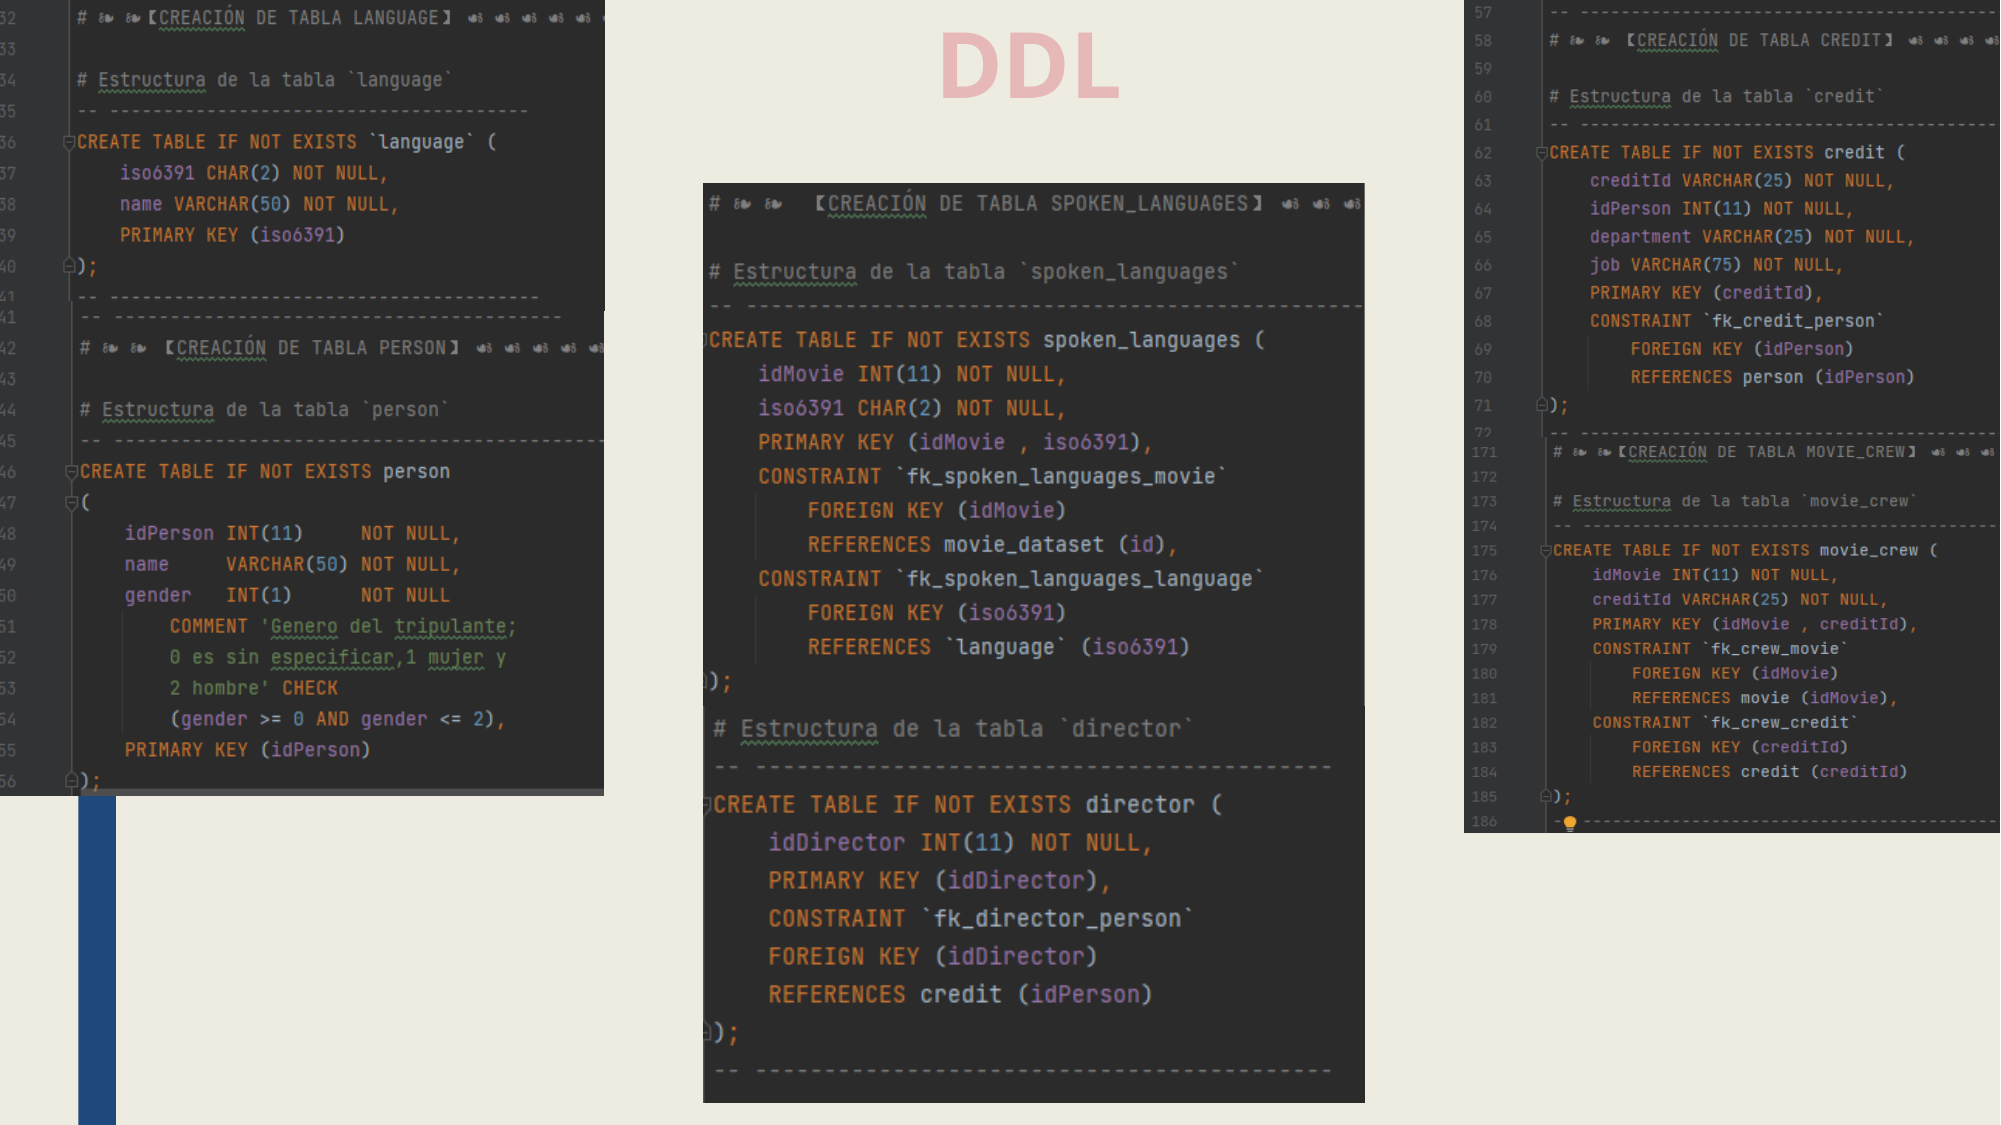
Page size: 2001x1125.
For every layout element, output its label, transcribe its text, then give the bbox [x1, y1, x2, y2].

picture [703, 183, 1365, 1103]
picture [0, 0, 605, 796]
text_box DDL [605, 0, 1395, 125]
picture [1464, 0, 2000, 833]
